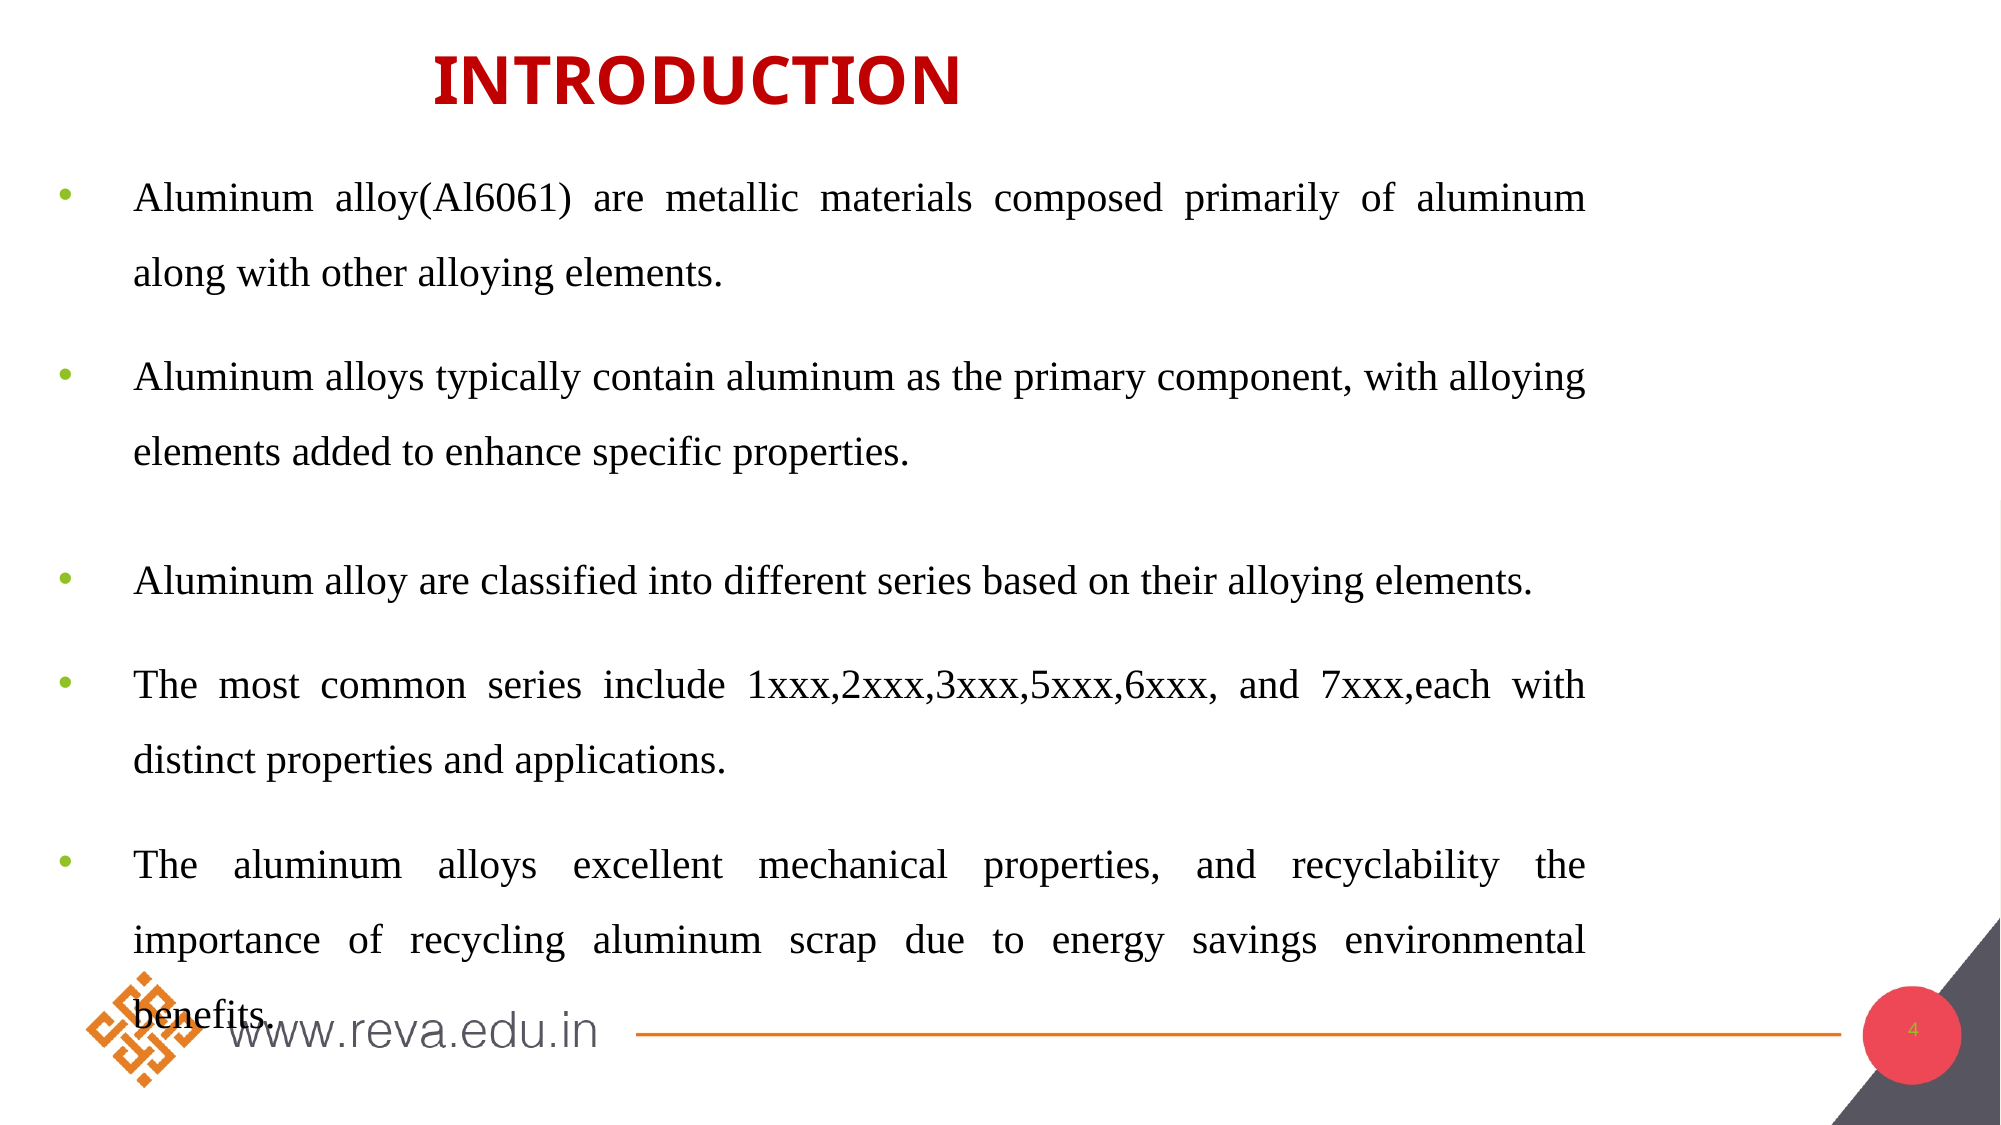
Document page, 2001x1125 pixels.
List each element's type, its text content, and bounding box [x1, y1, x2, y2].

title INTRODUCTION [189, 7, 1209, 149]
list Aluminum alloy(Al6061) are metallic materials composed primarily of aluminum along with other alloying elements. Aluminum alloys typically contain aluminum as the primary component, with alloying elements added to enhance specific properties. Aluminum alloy are classified into different series based on their alloying elements. The most common series include 1xxx,2xxx,3xxx,5xxx,6xxx, and 7xxx,each with distinct properties and applications. The aluminum alloys excellent mechanical properties, and recyclability the importance of recycling aluminum scrap due to energy savings environmental benefits. [43, 137, 1603, 988]
slide_number 4 [1864, 999, 1963, 1060]
picture [0, 0, 2000, 1125]
